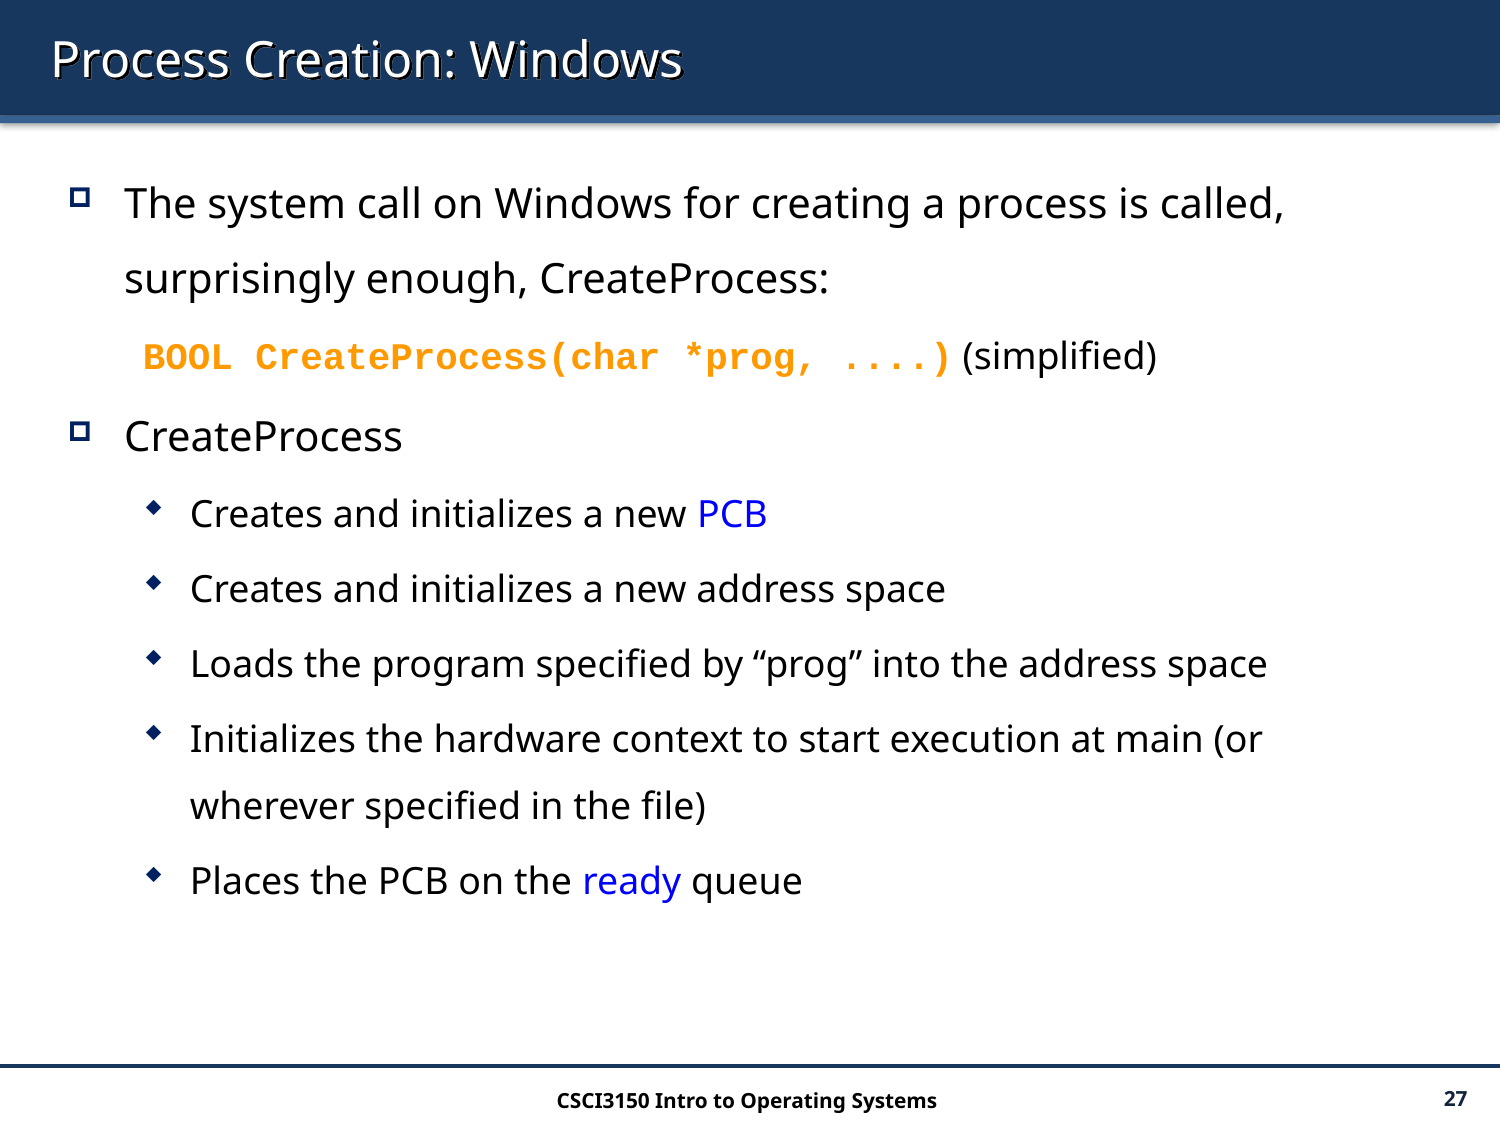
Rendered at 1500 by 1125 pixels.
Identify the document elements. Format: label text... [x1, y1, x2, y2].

footer CSCI3150 Intro to Operating Systems [497, 1079, 997, 1117]
title Process Creation: Windows [34, 8, 1477, 106]
list The system call on Windows for creating a process is called, surprisingly enough, CreateProcess: BOOL CreateProcess(char *prog, ....) (simplified) CreateProcess Creates and initializes a new PCB Creates and initializes a new address space Loads the program specified by “prog” into the address space Initializes the hardware context to start execution at main (or wherever specified in the file) Places the PCB on the ready queue [52, 143, 1432, 958]
slide_number 27 [1306, 1081, 1483, 1118]
